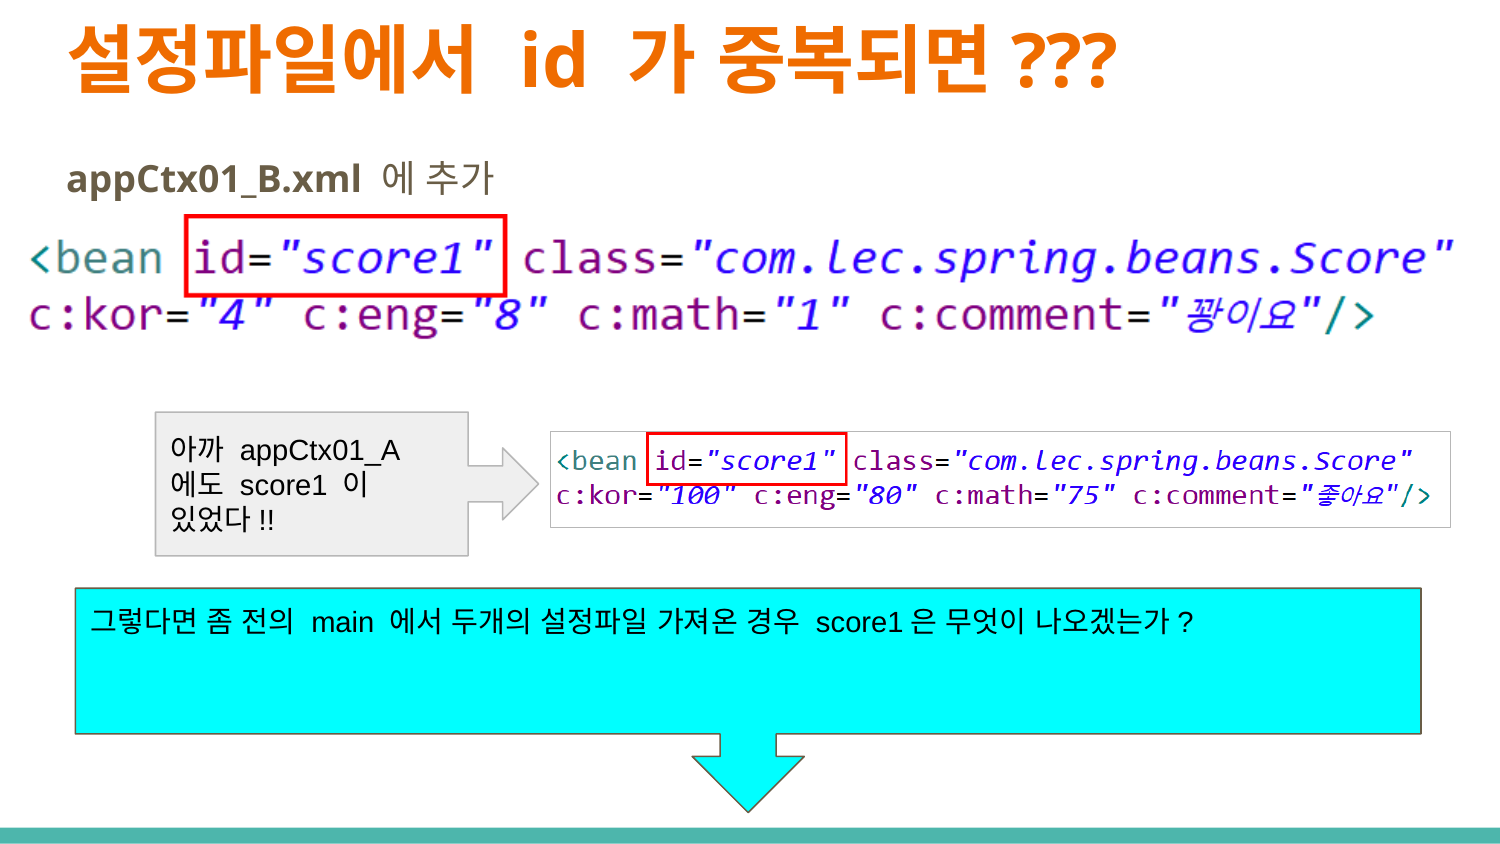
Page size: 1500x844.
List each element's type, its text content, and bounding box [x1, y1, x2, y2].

text_box 아까 appCtx01_A 에도 score1 이 있었다!! [155, 412, 539, 556]
list appCtx01_B.xml 에 추가 [51, 132, 1449, 202]
title 설정파일에서 id 가 중복되면??? [51, 0, 1449, 114]
picture [24, 213, 1476, 363]
text_box 그렇다면 좀 전의 main 에서 두개의 설정파일 가져온 경우 score1은 무엇이 나오겠는가? [75, 588, 1421, 813]
picture [550, 432, 1451, 527]
